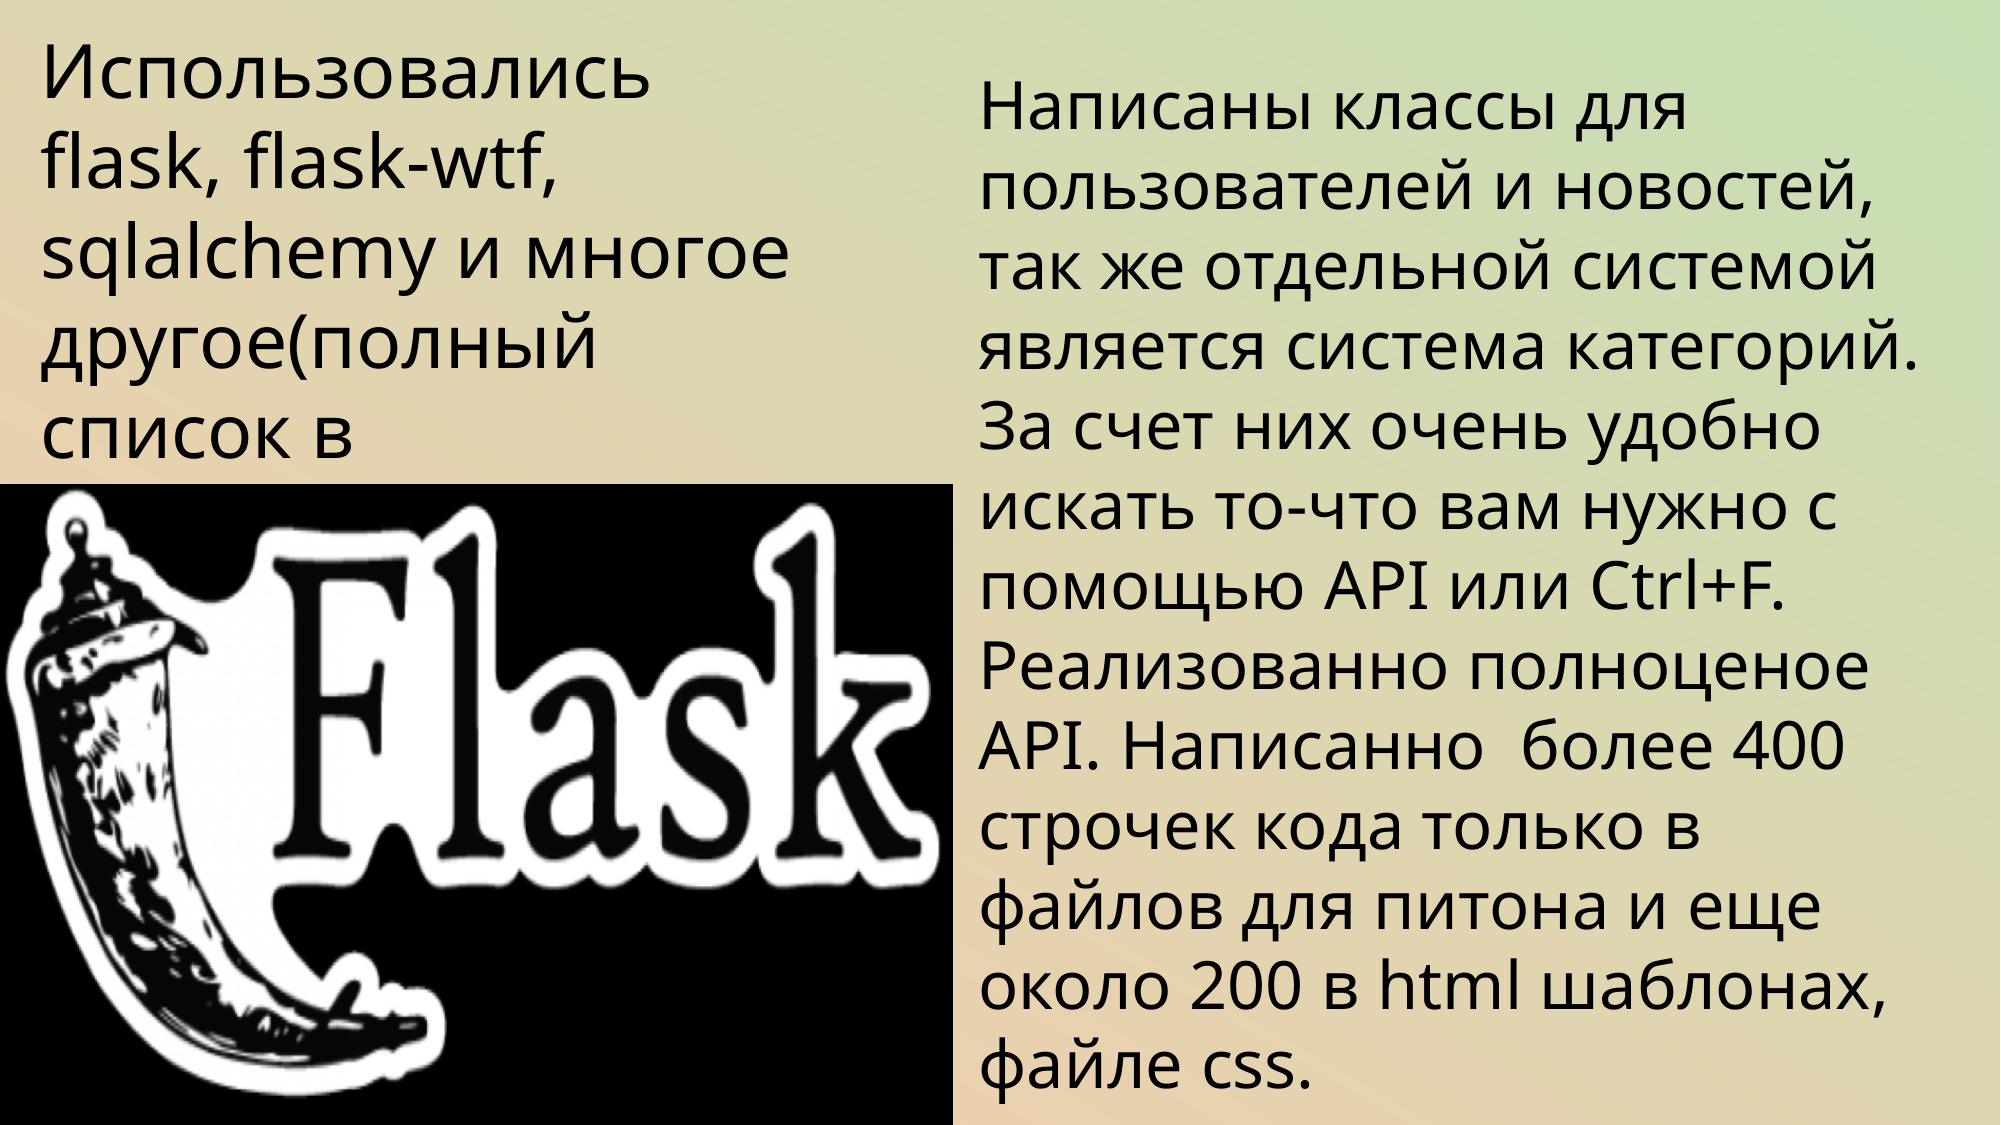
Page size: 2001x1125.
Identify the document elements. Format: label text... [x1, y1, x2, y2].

text_box Написаны классы для пользователей и новостей, так же отдельной системой является система категорий. За счет них очень удобно искать то-что вам нужно с помощью API или Ctrl+F. Реализованно полноценое API. Написанно более 400 строчек кода только в файлов для питона и еще около 200 в html шаблонах, файле css. [963, 55, 1963, 1110]
text_box Использовались flask, flask-wtf, sqlalchemy и многое другое(полный список в requirements.txt). [25, 16, 860, 484]
picture [0, 484, 953, 1125]
